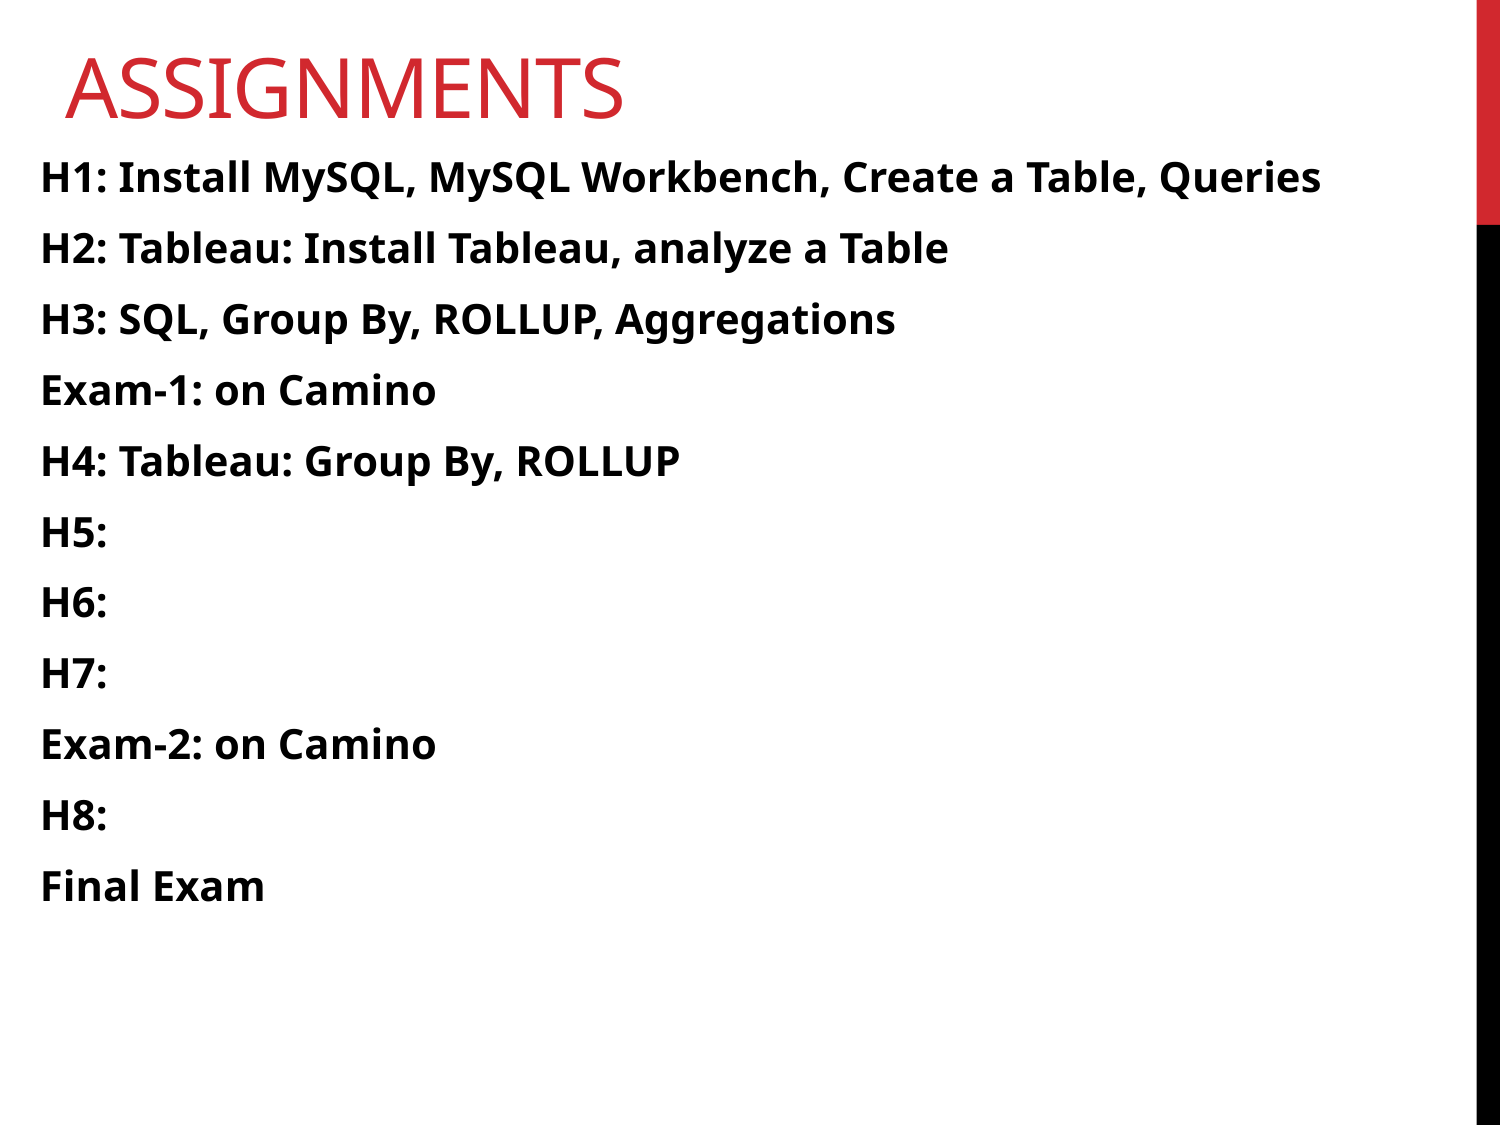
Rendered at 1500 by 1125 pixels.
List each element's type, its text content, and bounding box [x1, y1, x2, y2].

list H1: Install MySQL, MySQL Workbench, Create a Table, Queries H2: Tableau: Install Tableau, analyze a Table H3: SQL, Group By, ROLLUP, Aggregations Exam-1: on Camino H4: Tableau: Group By, ROLLUP H5: H6: H7: Exam-2: on Camino H8: Final Exam [24, 143, 1450, 955]
title Assignments [50, 19, 1384, 143]
